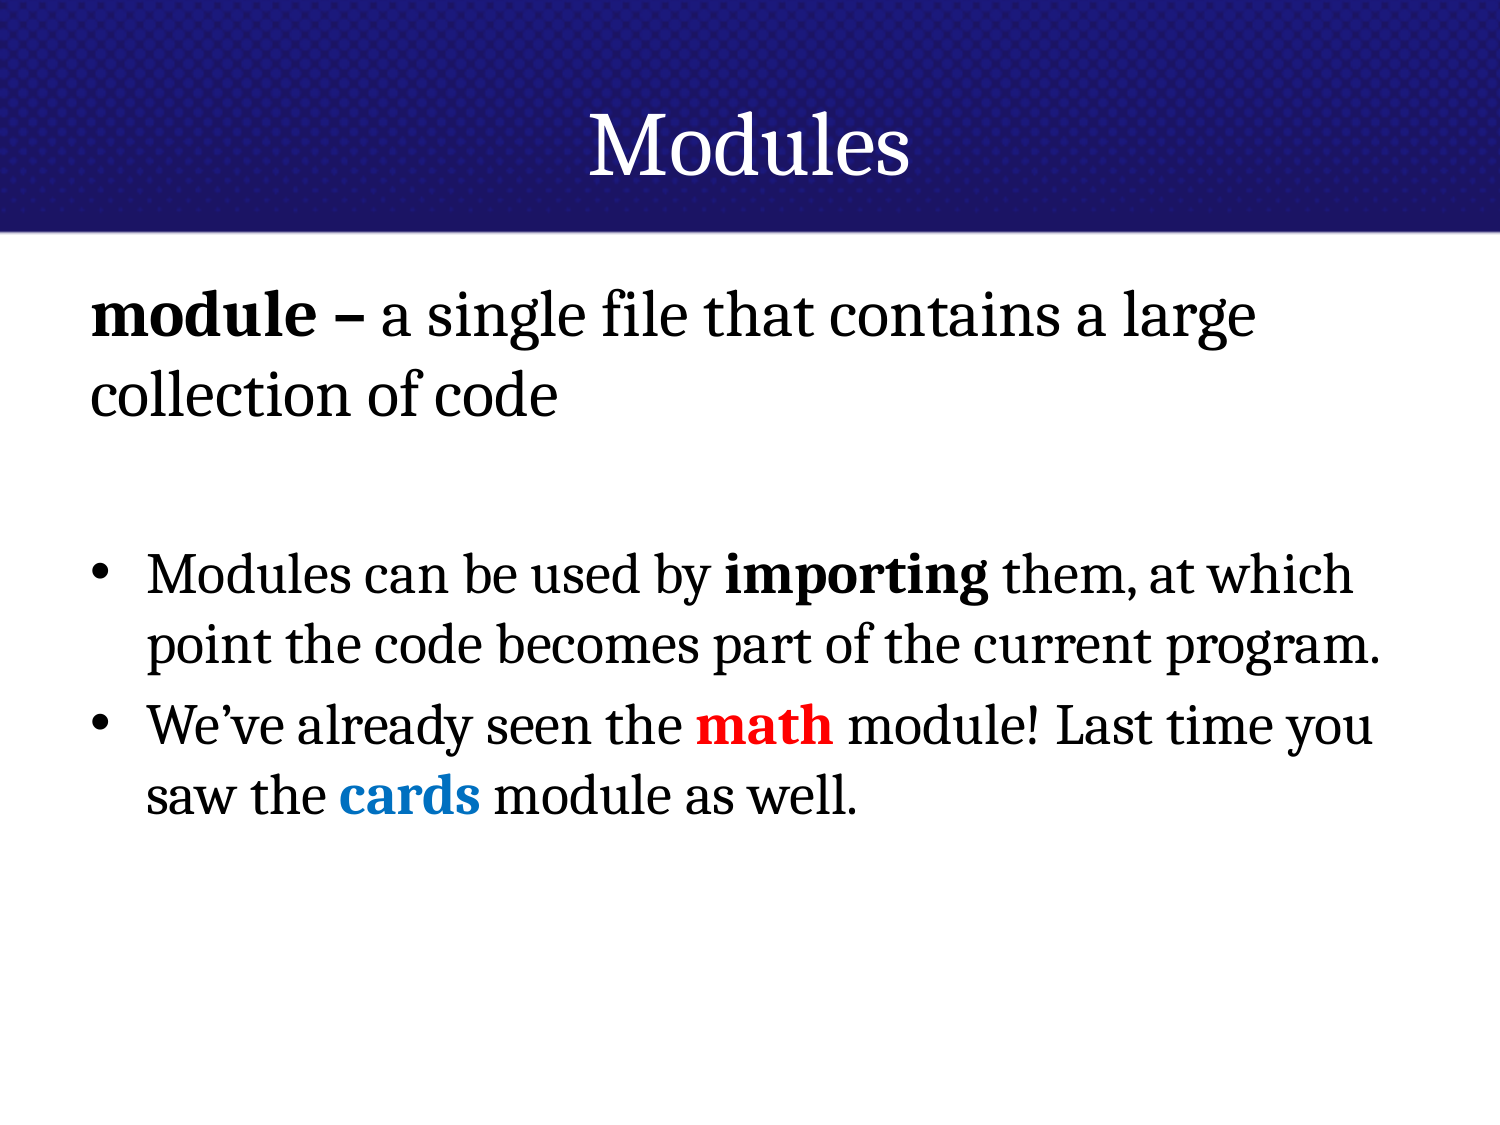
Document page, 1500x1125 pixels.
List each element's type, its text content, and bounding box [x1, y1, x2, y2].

list module – a single file that contains a large collection of code Modules can be used by importing them, at which point the code becomes part of the current program. We’ve already seen the math module! Last time you saw the cards module as well. [75, 262, 1425, 1101]
title Modules [75, 45, 1425, 233]
picture [0, 0, 1500, 1125]
